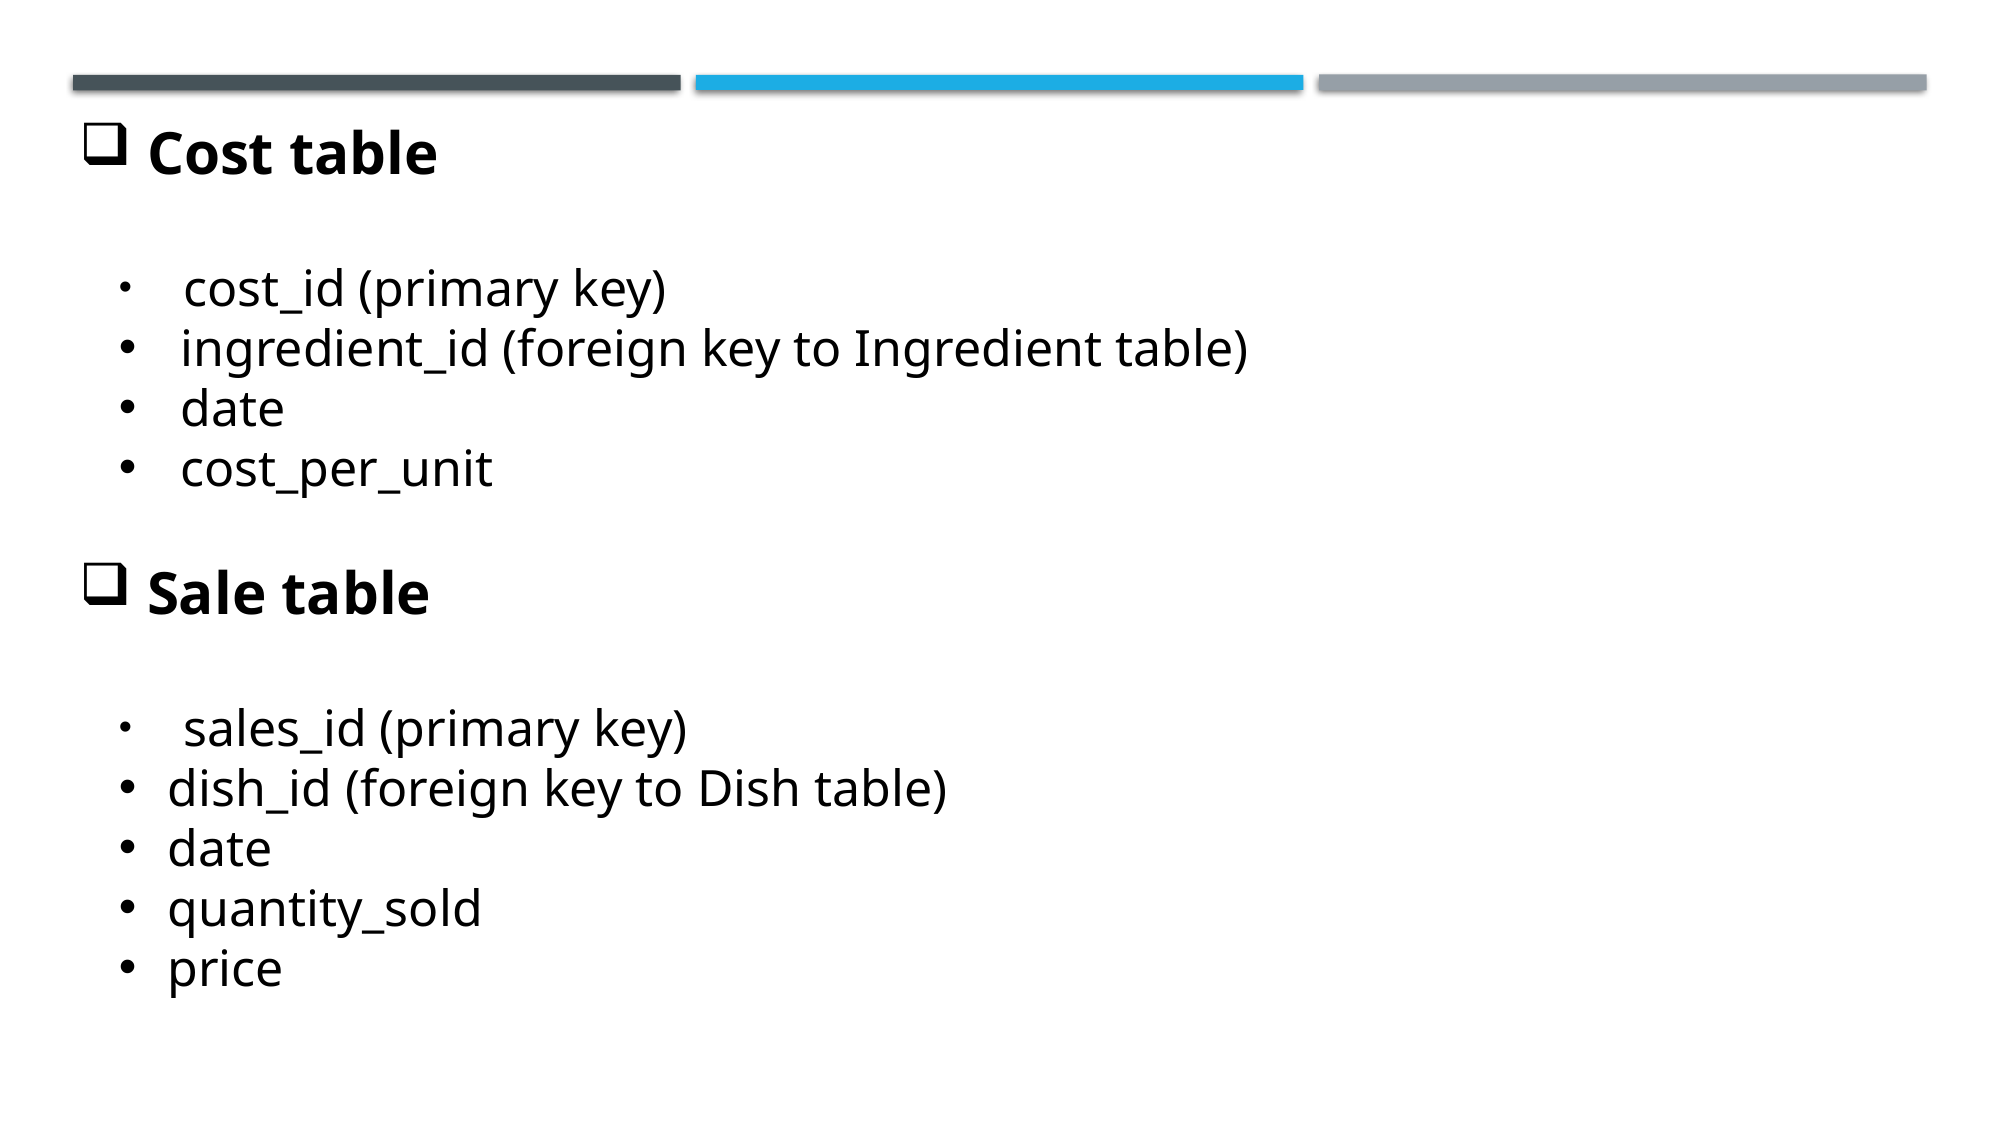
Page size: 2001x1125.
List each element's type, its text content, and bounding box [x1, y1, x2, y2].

text_box Cost table cost_id (primary key) ingredient_id (foreign key to Ingredient table) date cost_per_unit Sale table sales_id (primary key) dish_id (foreign key to Dish table) date quantity_sold price [64, 108, 1925, 1064]
